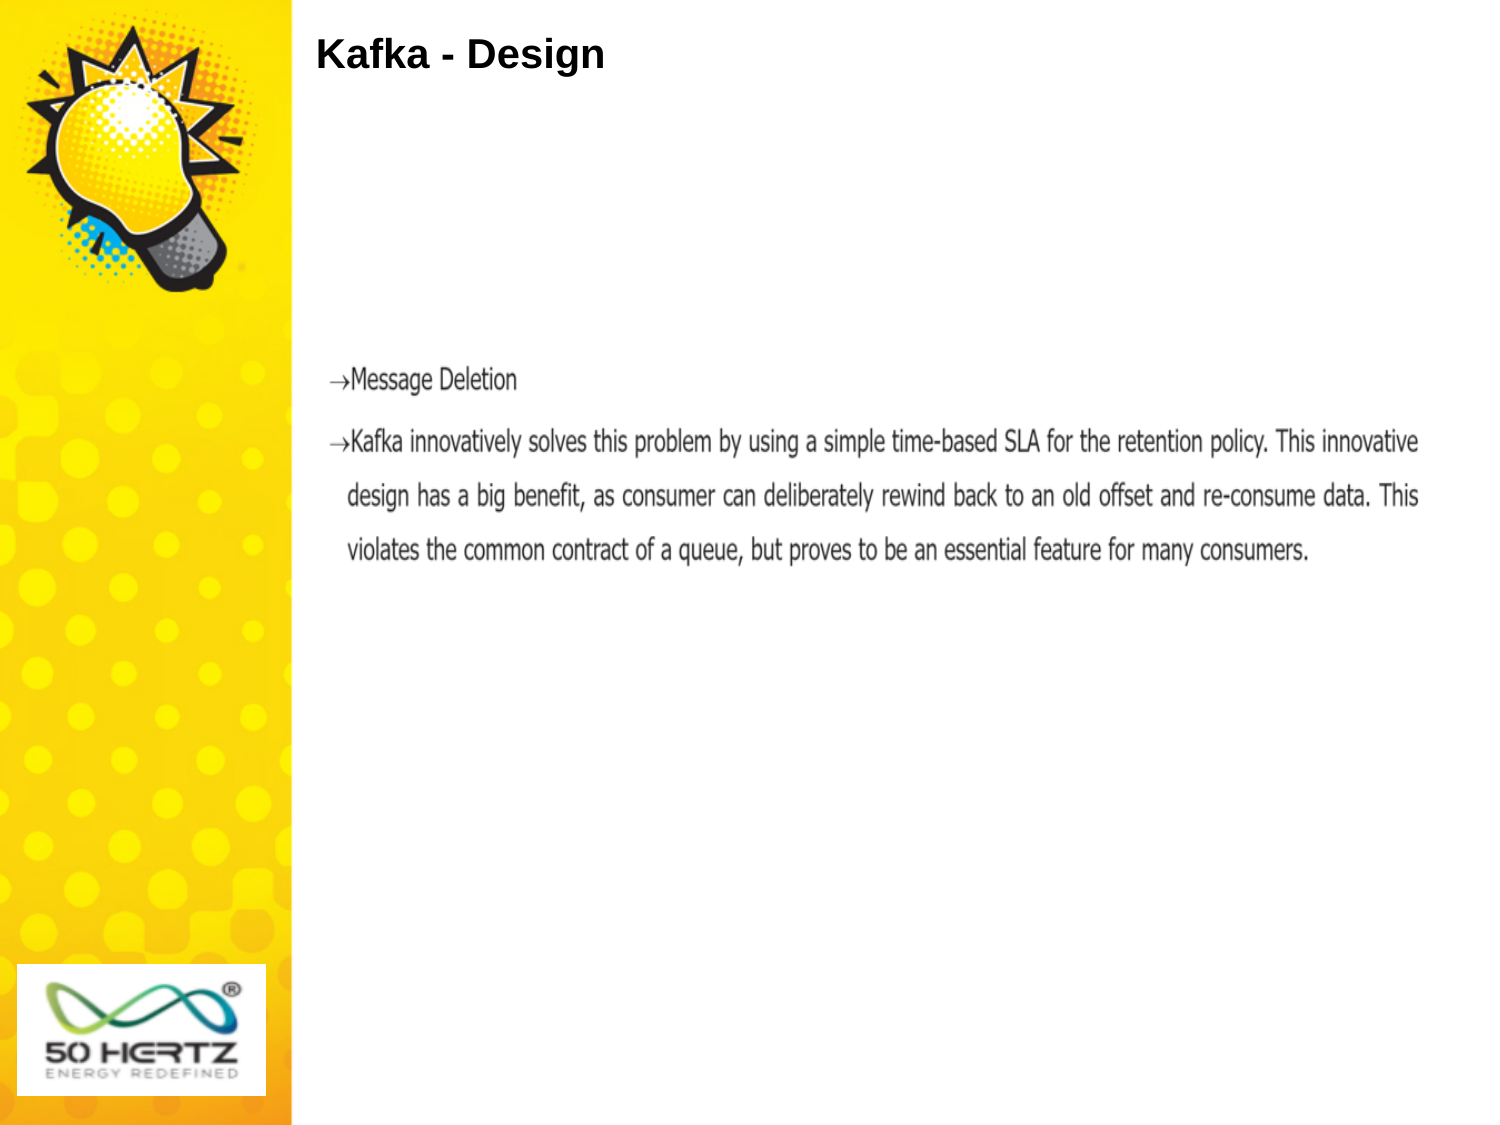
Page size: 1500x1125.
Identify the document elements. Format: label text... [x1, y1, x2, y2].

picture [0, 0, 1500, 1125]
text_box Kafka - Design [301, 19, 1341, 84]
